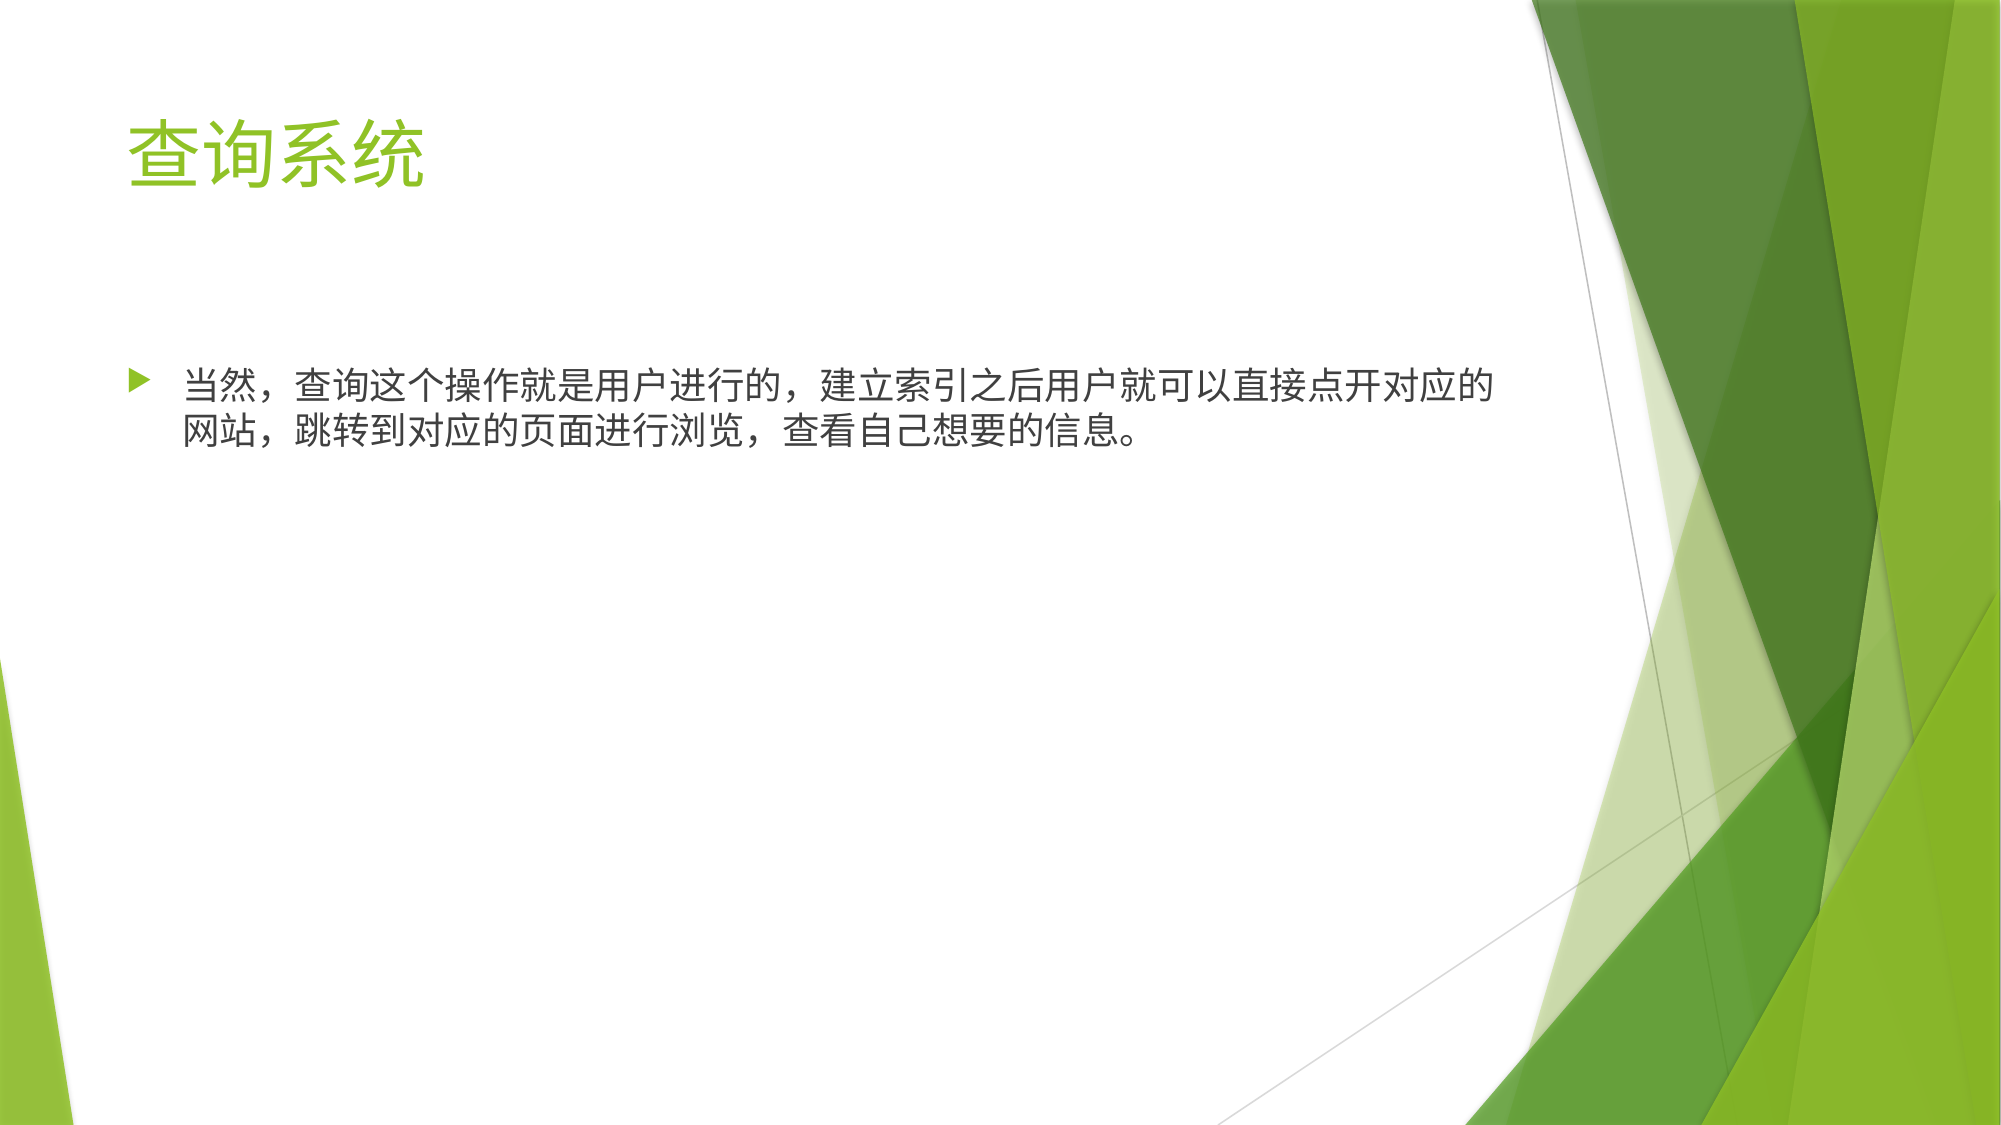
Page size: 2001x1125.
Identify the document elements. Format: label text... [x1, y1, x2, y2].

list 当然，查询这个操作就是用户进行的，建立索引之后用户就可以直接点开对应的网站，跳转到对应的页面进行浏览，查看自己想要的信息。 [111, 354, 1522, 992]
title 查询系统 [111, 99, 1522, 317]
